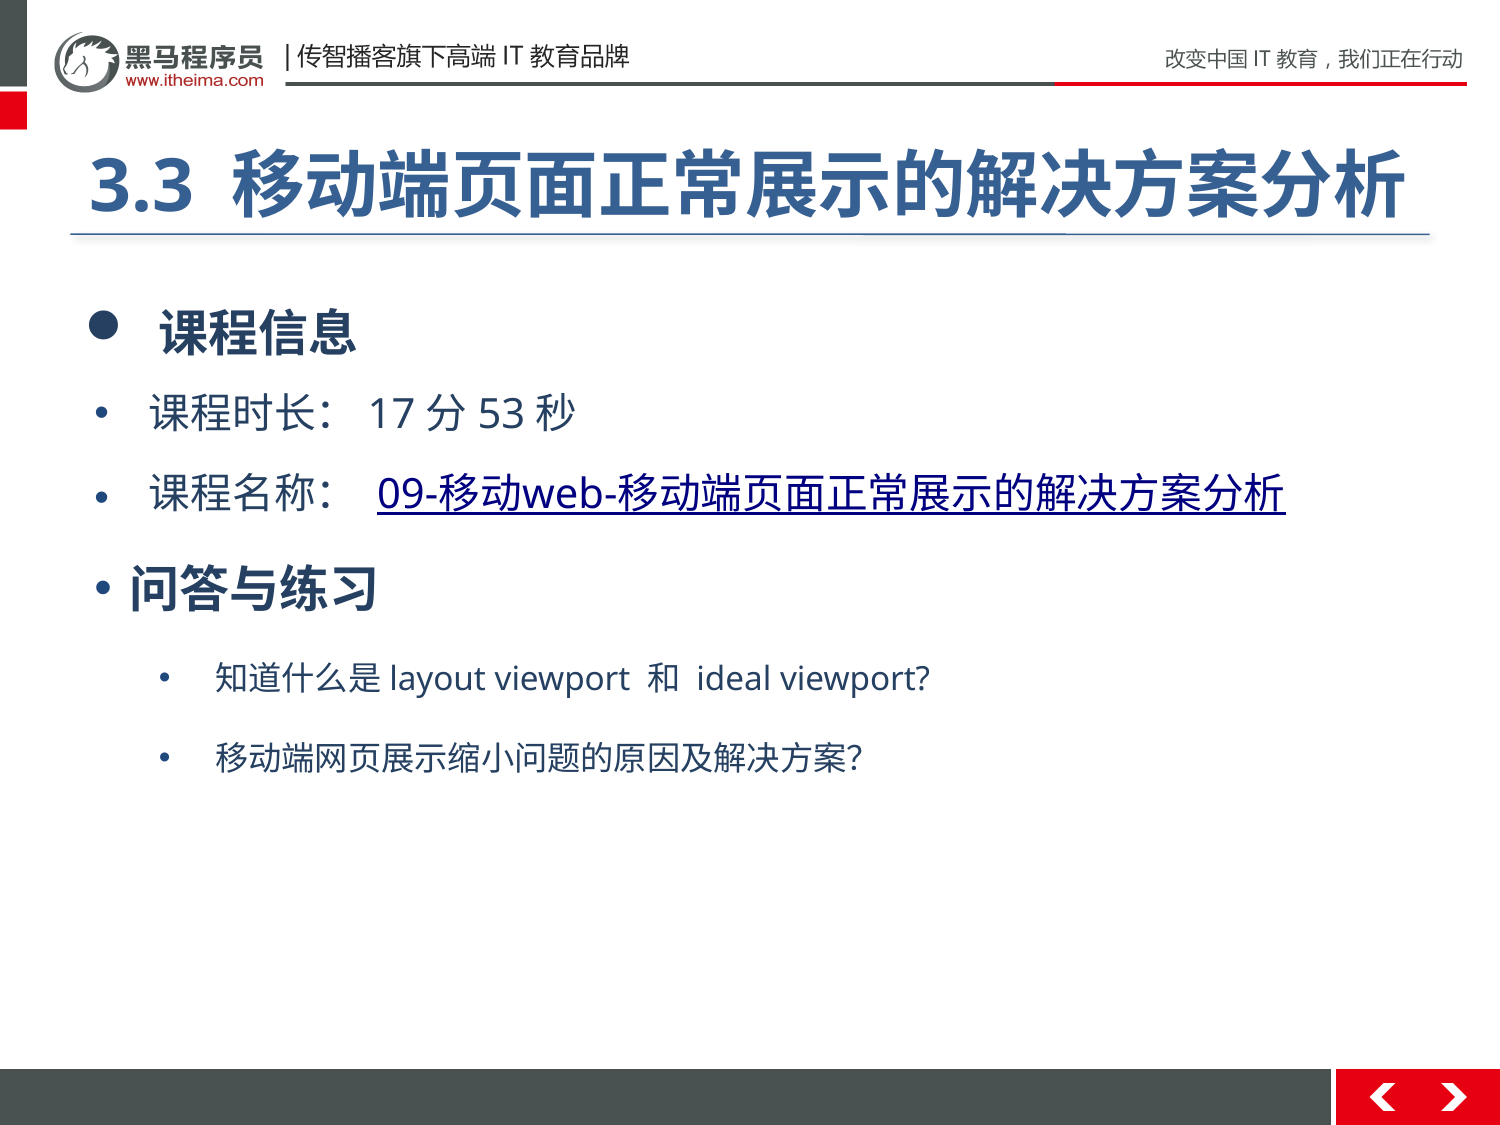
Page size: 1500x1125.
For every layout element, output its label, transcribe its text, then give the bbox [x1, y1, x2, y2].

picture [0, 0, 1500, 1125]
text_box 课程信息 课程时长：17分53秒 课程名称： 09-移动web-移动端页面正常展示的解决方案分析 问答与练习 知道什么是layout viewport 和 ideal viewport? 移动端网页展示缩小问题的原因及解决方案？ [70, 241, 1418, 885]
text_box 3.3 移动端页面正常展示的解决方案分析 [74, 128, 1425, 233]
